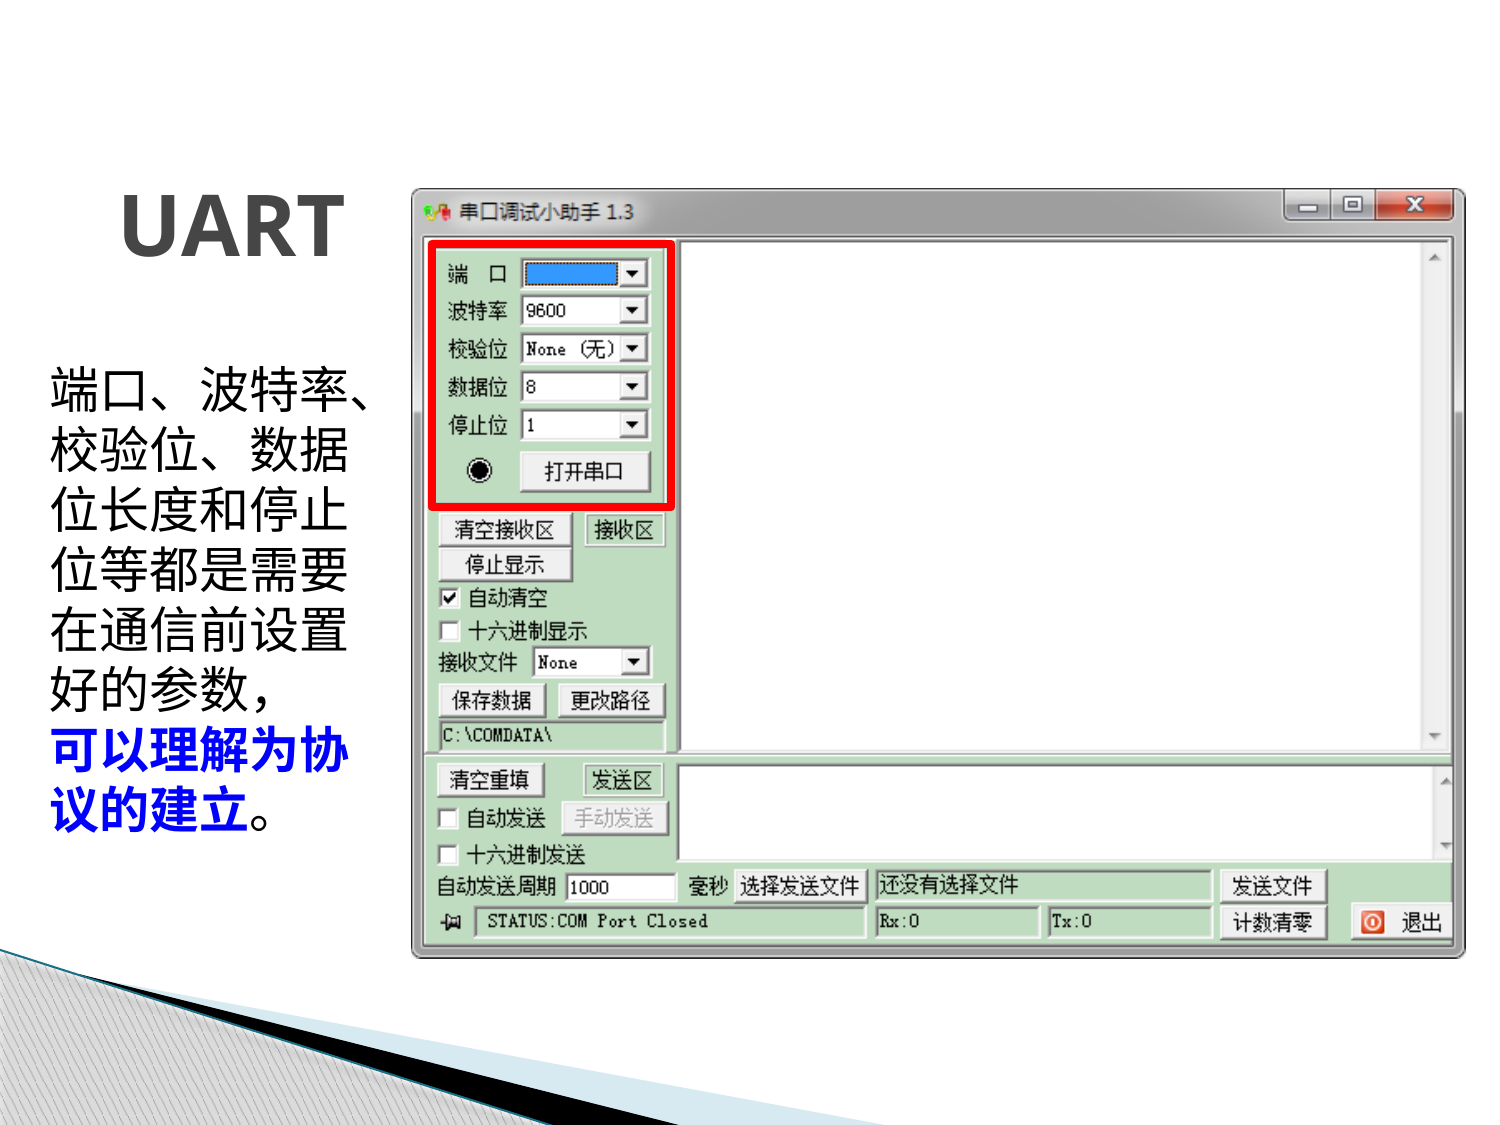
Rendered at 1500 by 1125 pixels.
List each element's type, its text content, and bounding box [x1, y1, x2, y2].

picture [411, 188, 1466, 960]
title UART [103, 140, 1397, 304]
text_box 端口、波特率、校验位、数据位长度和停止位等都是需要在通信前设置好的参数， 可以理解为协议的建立。 [34, 351, 378, 846]
